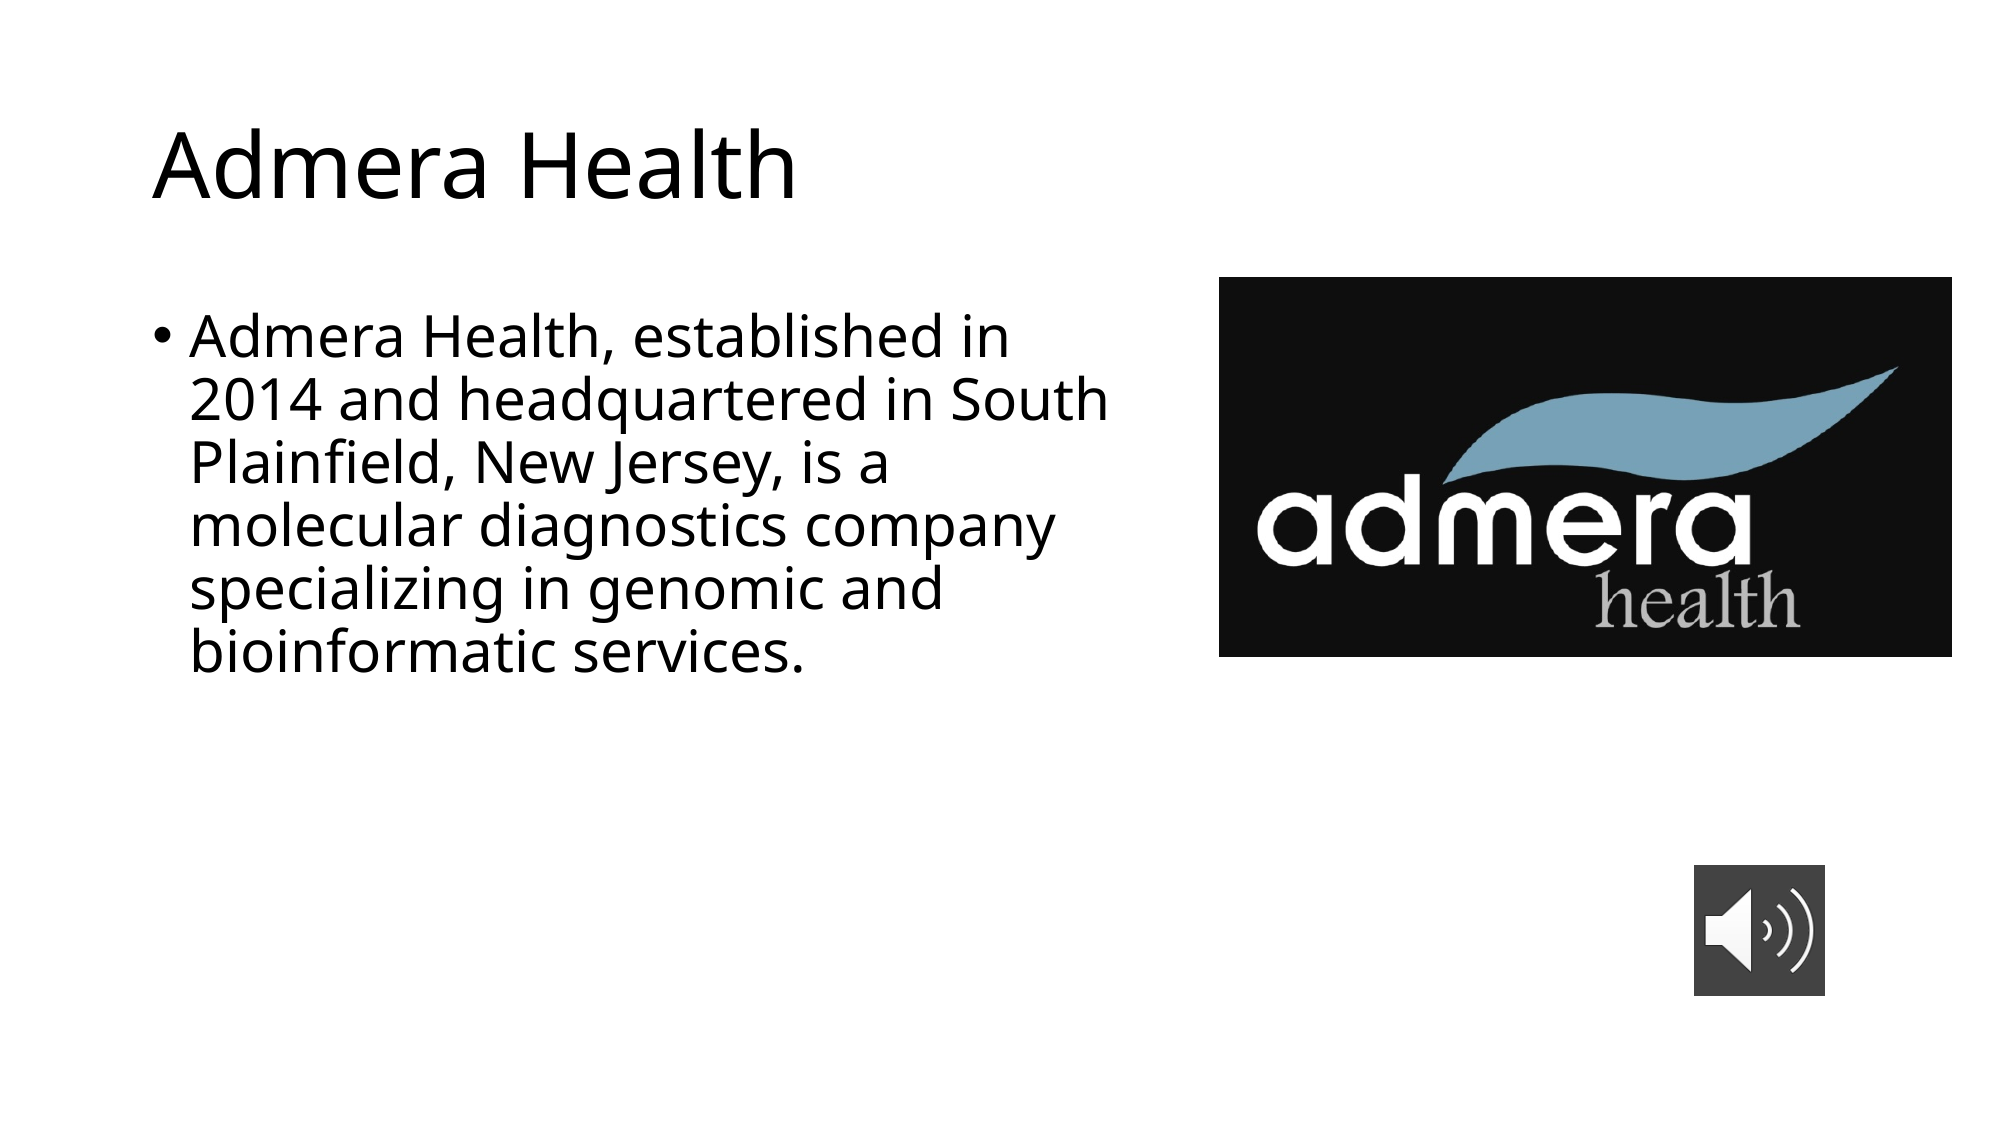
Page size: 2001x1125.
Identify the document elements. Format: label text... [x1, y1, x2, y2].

title Admera Health [137, 59, 1863, 278]
picture [1219, 276, 1952, 657]
list Admera Health, established in 2014 and headquartered in South Plainfield, New Jersey, is a molecular diagnostics company specializing in genomic and bioinformatic services. [137, 299, 1128, 1014]
picture [1692, 863, 1827, 998]
